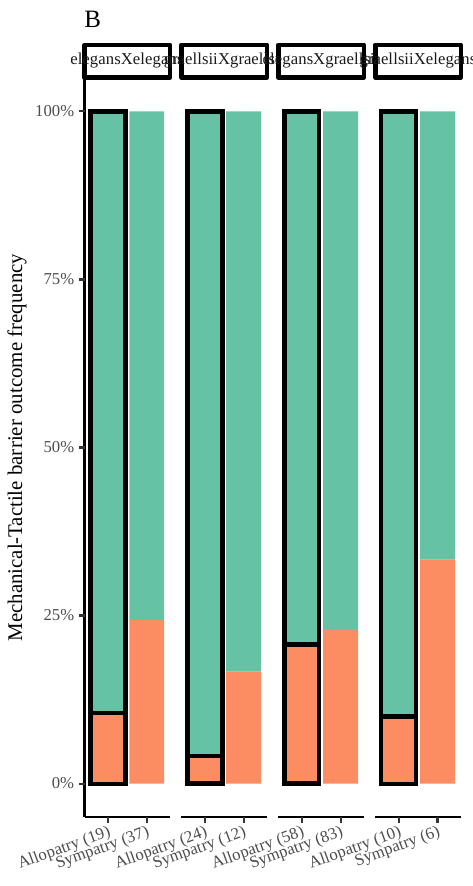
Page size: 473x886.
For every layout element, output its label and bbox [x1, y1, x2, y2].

text_box [0, 0, 473, 886]
